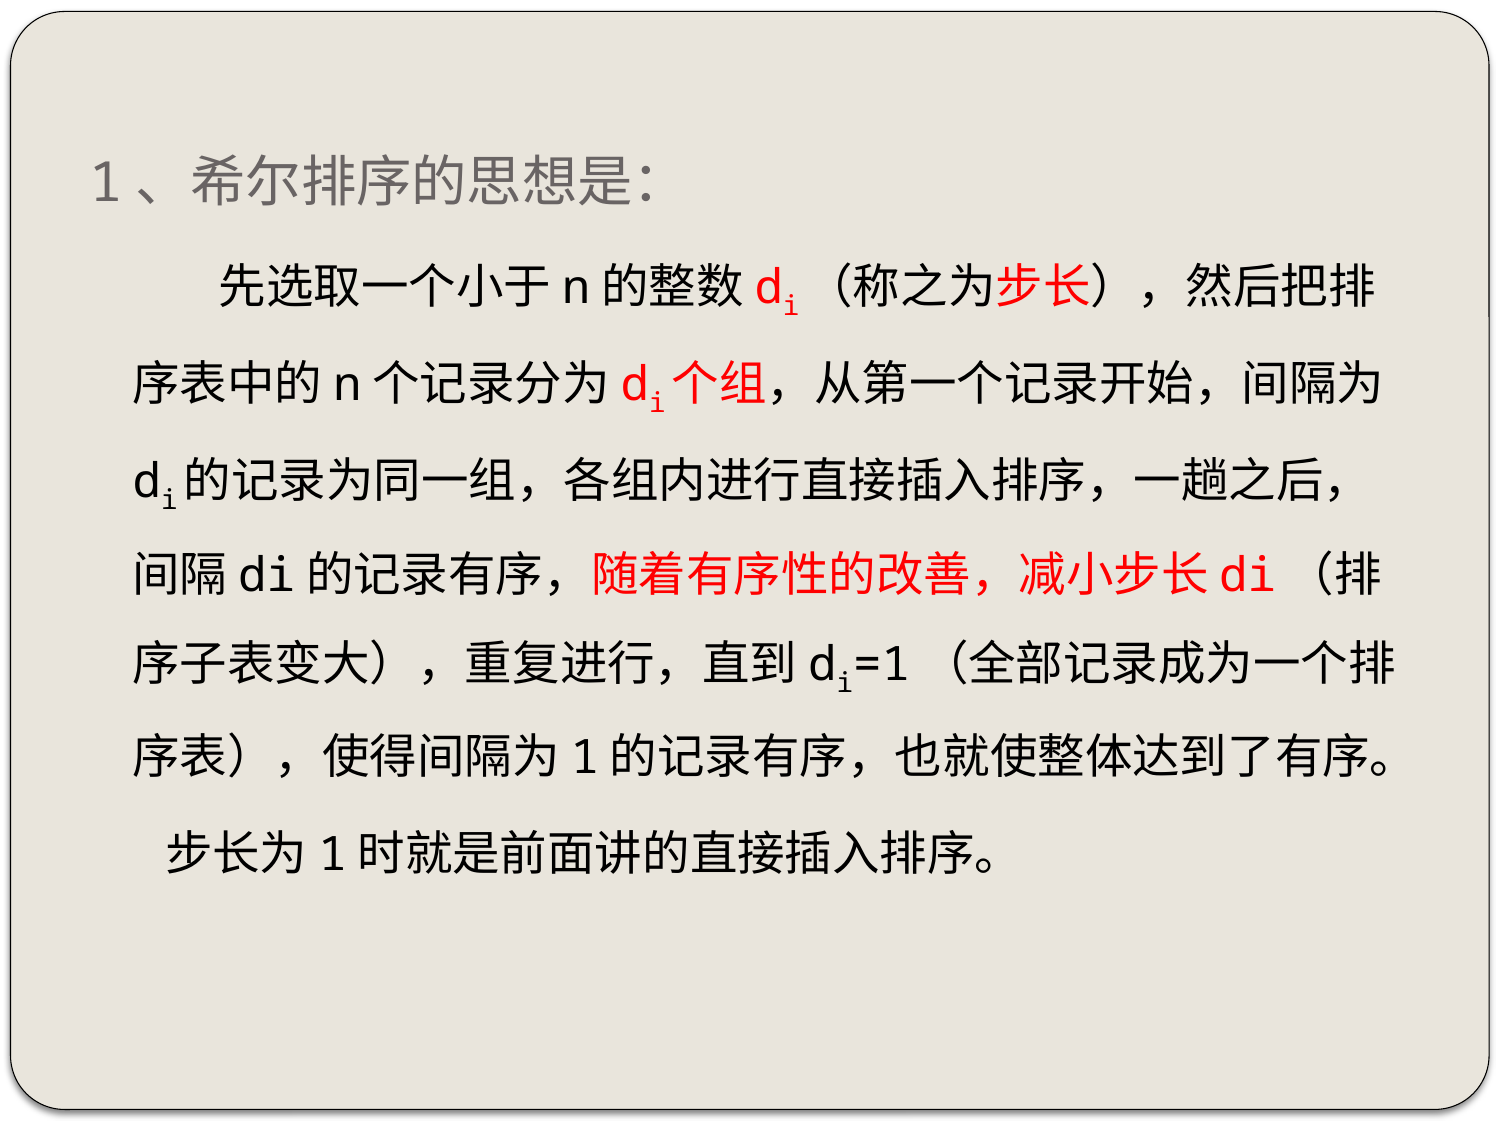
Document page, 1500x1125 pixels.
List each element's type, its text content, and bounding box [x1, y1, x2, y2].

list 1、希尔排序的思想是： 先选取一个小于n的整数di（称之为步长），然后把排序表中的n个记录分为di个组，从第一个记录开始，间隔为di的记录为同一组，各组内进行直接插入排序，一趟之后，间隔di的记录有序，随着有序性的改善，减小步长di（排序子表变大），重复进行，直到di=1（全部记录成为一个排序表），使得间隔为1的记录有序，也就使整体达到了有序。 步长为1时就是前面讲的直接插入排序。 [75, 105, 1425, 973]
